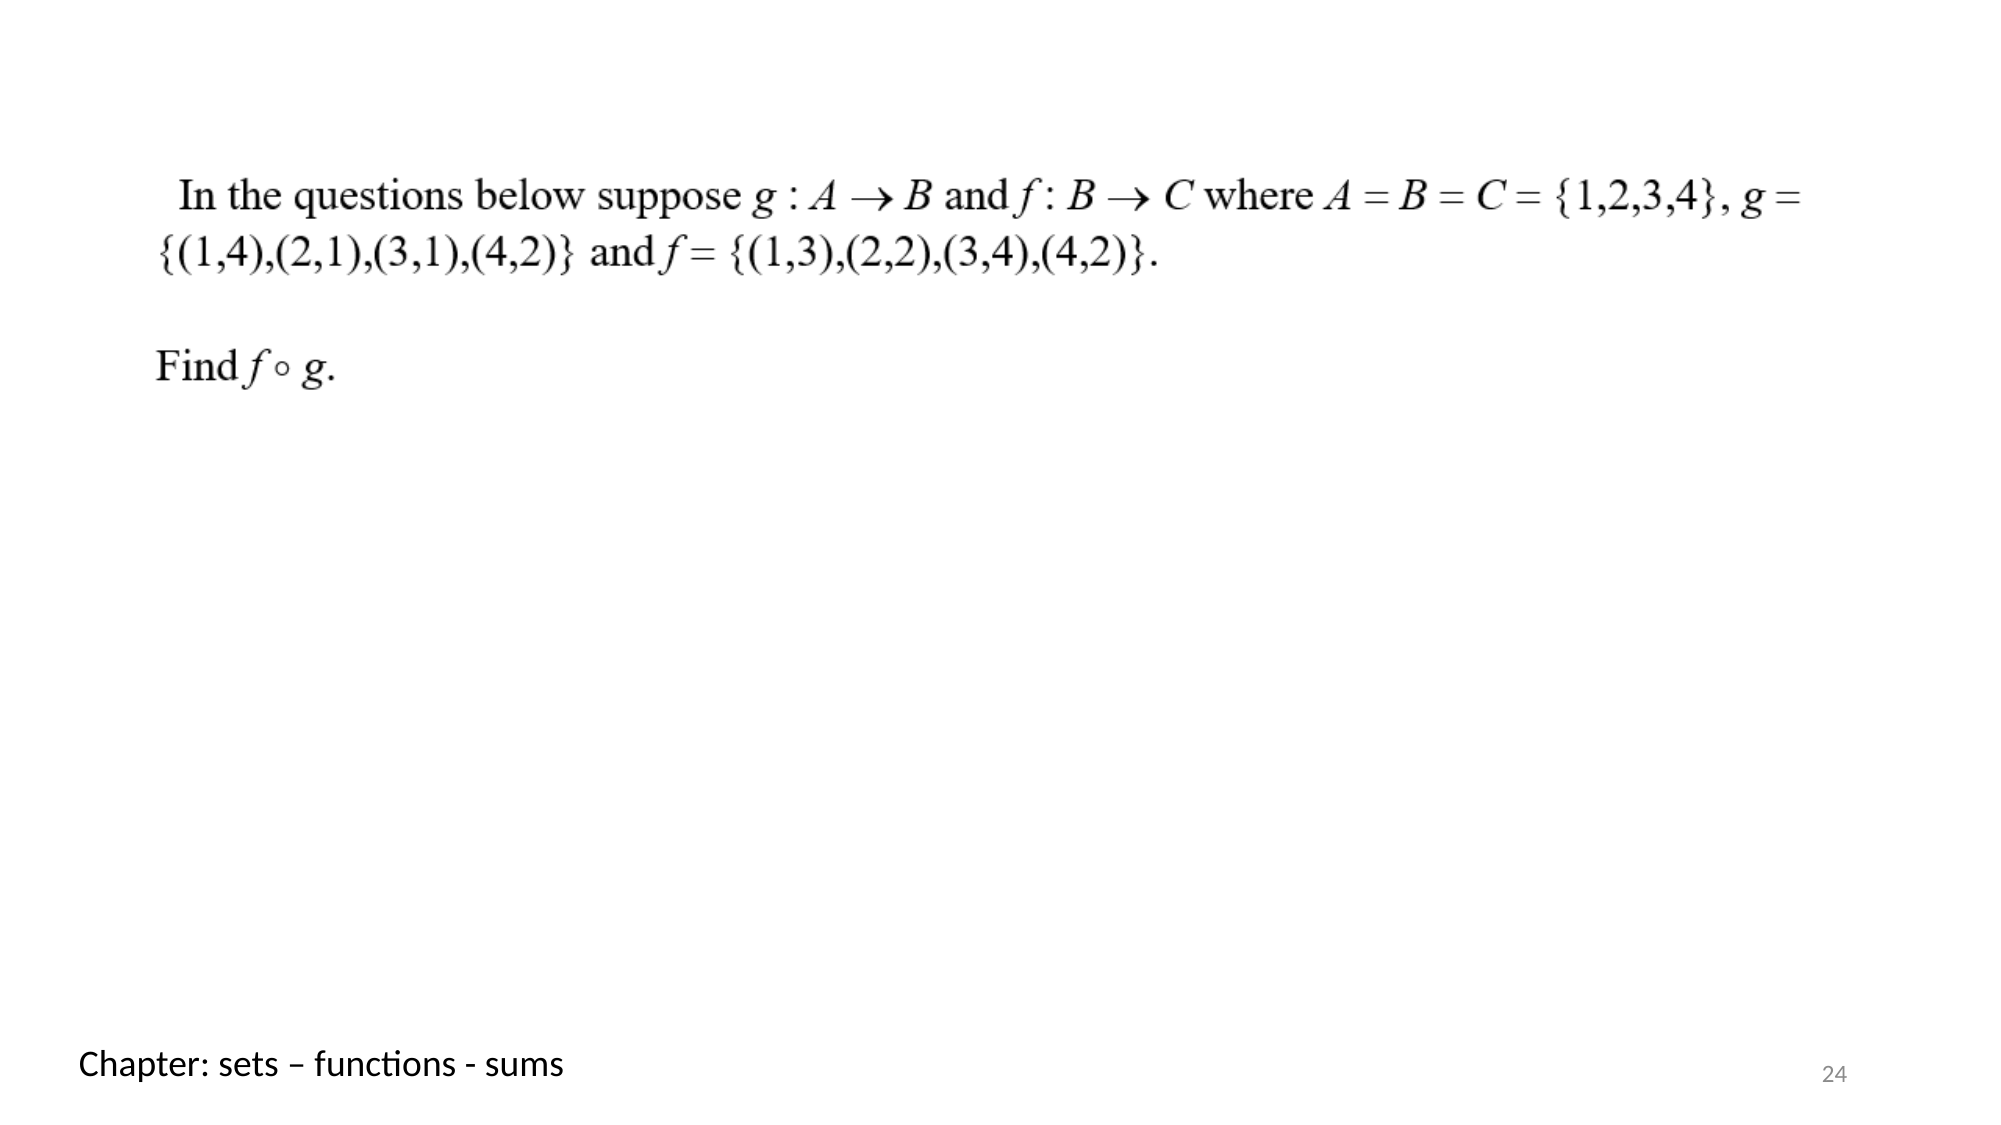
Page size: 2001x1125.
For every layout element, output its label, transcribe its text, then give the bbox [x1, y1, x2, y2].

slide_number 24 [1412, 1042, 1863, 1103]
text_box Chapter: sets – functions - sums [64, 1031, 589, 1092]
picture [117, 150, 1815, 404]
